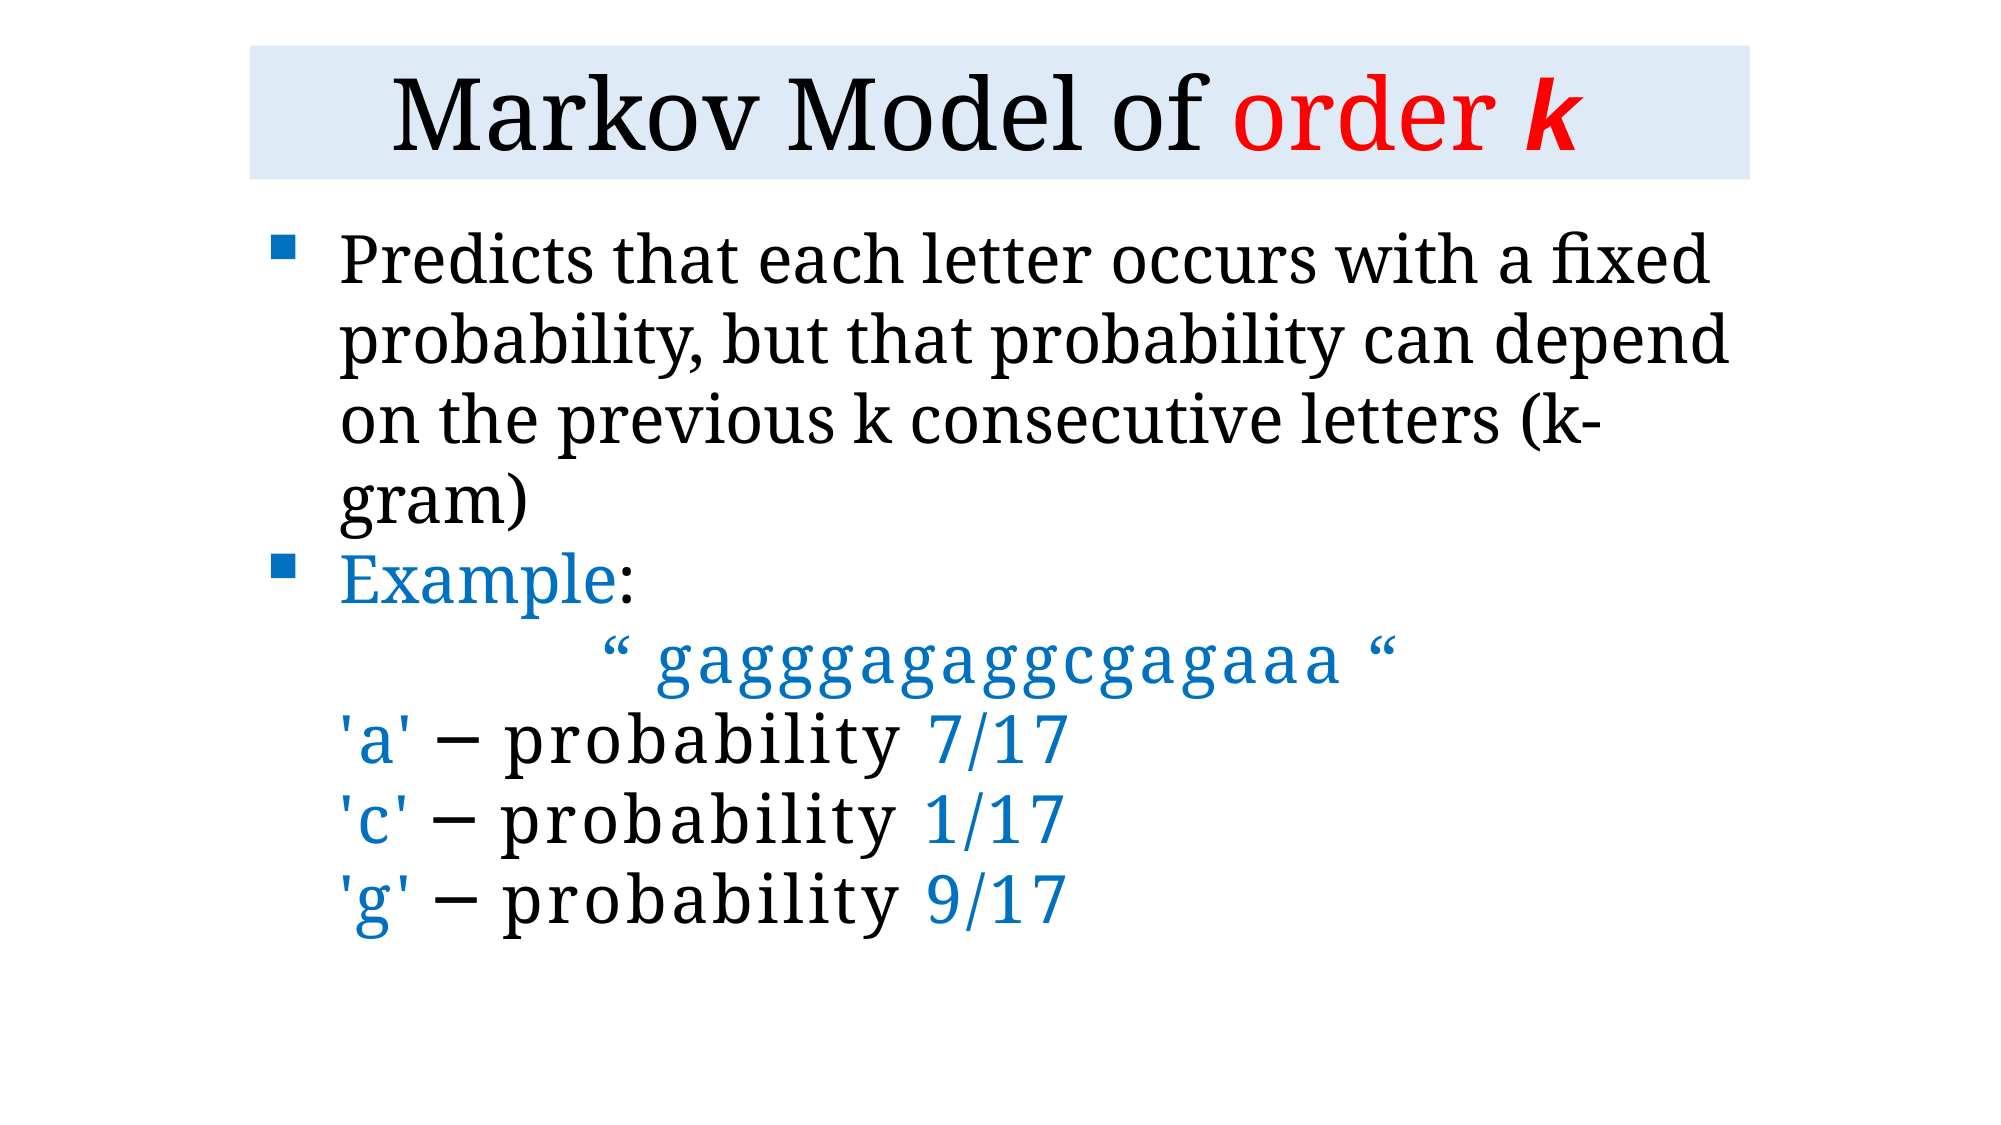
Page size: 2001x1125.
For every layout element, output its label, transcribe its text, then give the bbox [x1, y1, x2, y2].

title Markov Model of order k [249, 45, 1750, 180]
subtitle Predicts that each letter occurs with a fixed probability, but that probability can depend on the previous k consecutive letters (k-gram) Example: “ gagggagaggcgagaaa “ 'a' ─ probability 7/17 'c' ─ probability 1/17 'g' ─ probability 9/17 [249, 209, 1750, 933]
